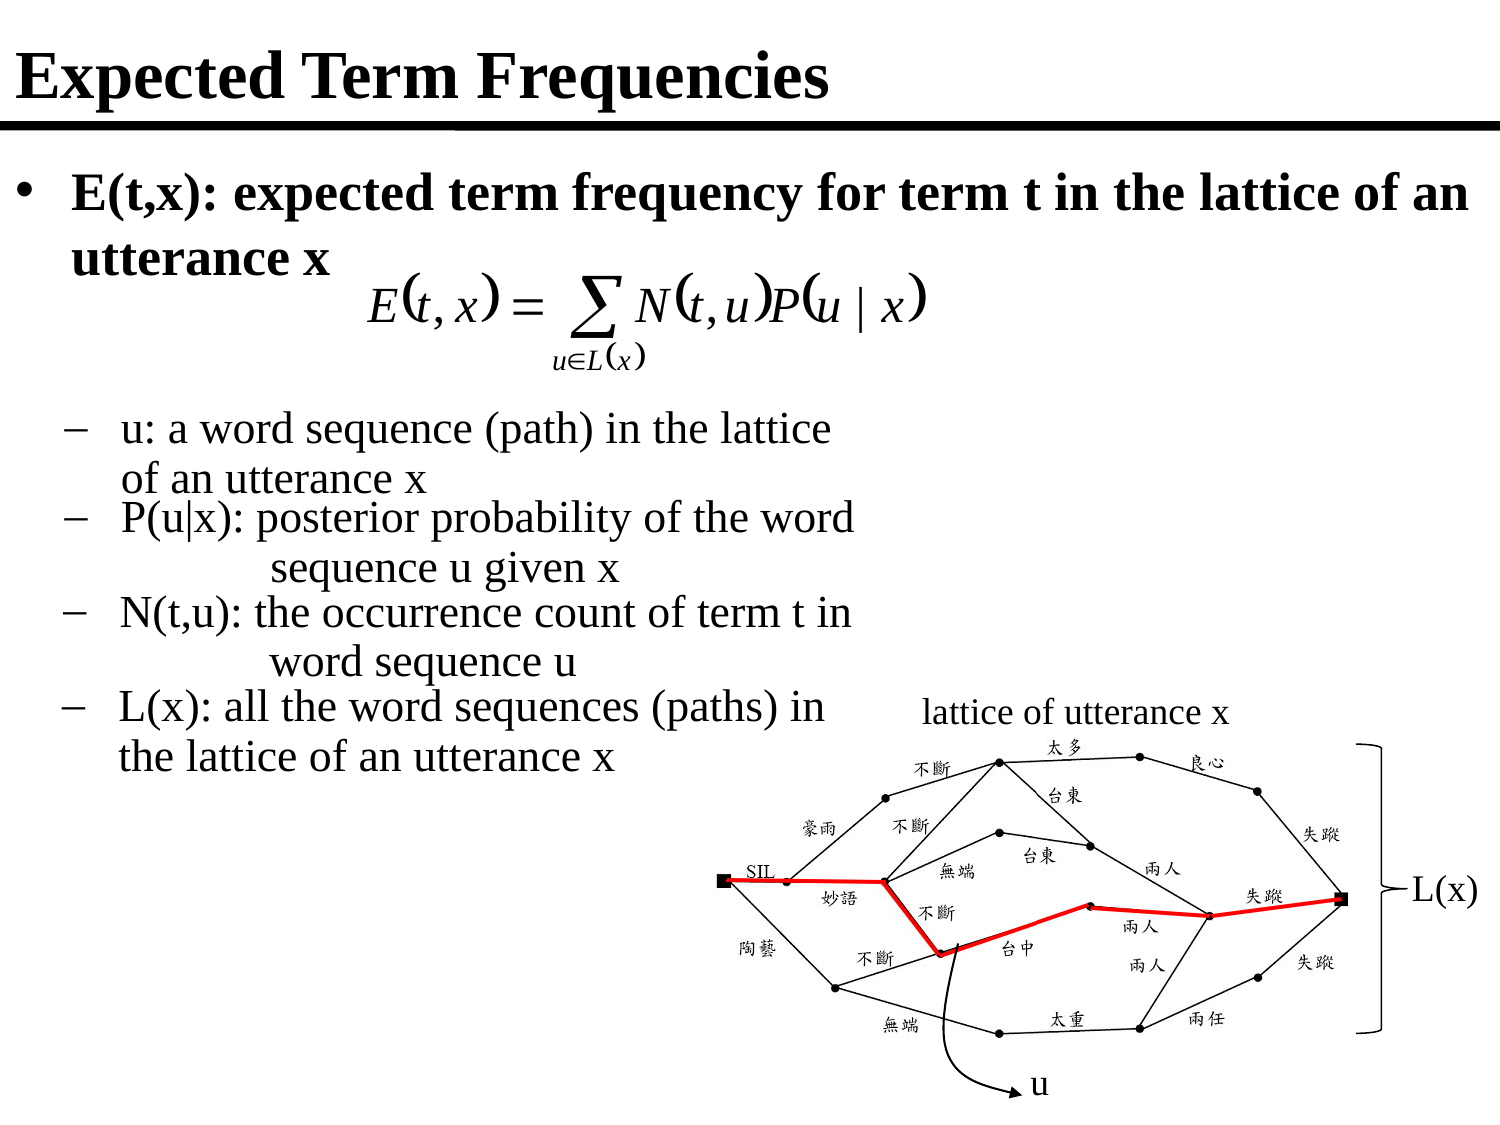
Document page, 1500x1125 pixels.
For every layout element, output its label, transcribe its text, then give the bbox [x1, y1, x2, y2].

list E(t,x): expected term frequency for term t in the lattice of an utterance x [0, 148, 1500, 802]
title Expected Term Frequencies [0, 126, 1499, 131]
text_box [678, 679, 1483, 1125]
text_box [358, 266, 929, 386]
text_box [23, 396, 892, 791]
title Expected Term Frequencies [0, 12, 1499, 125]
